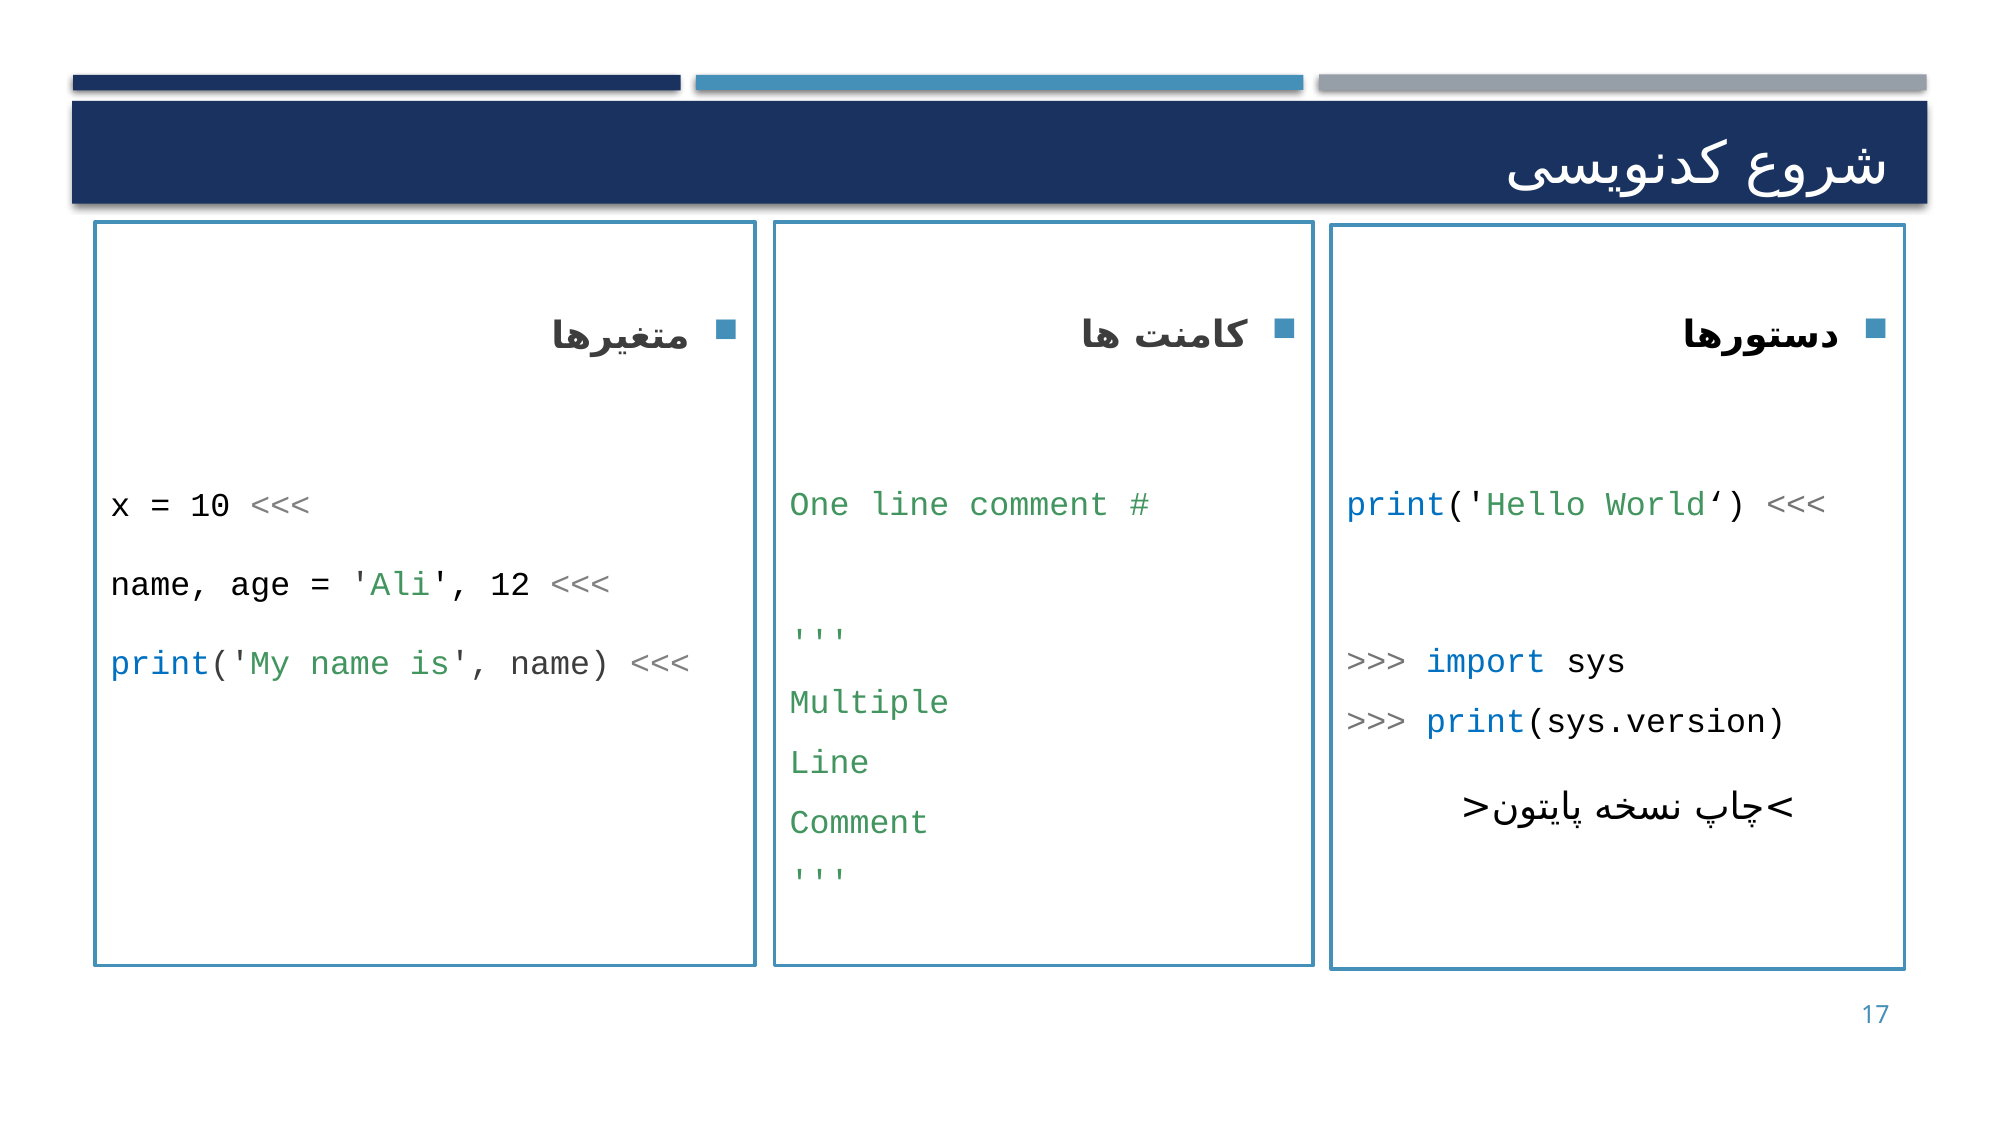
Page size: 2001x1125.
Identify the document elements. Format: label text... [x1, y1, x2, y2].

slide_number 17 [1732, 985, 1905, 1046]
list دستورها >>> print('Hello World‘) >>> import sys >>> print(sys.version) >چاپ نسخه پایتون< [1329, 223, 1906, 971]
text_box کامنت ها # One line comment ''' Multiple Line Comment ''' [773, 220, 1315, 967]
title شروع کدنویسی [95, 115, 1905, 203]
text_box متغیرها >>> x = 10 >>> name, age = 'Ali', 12 >>> print('My name is', name) [93, 220, 757, 967]
